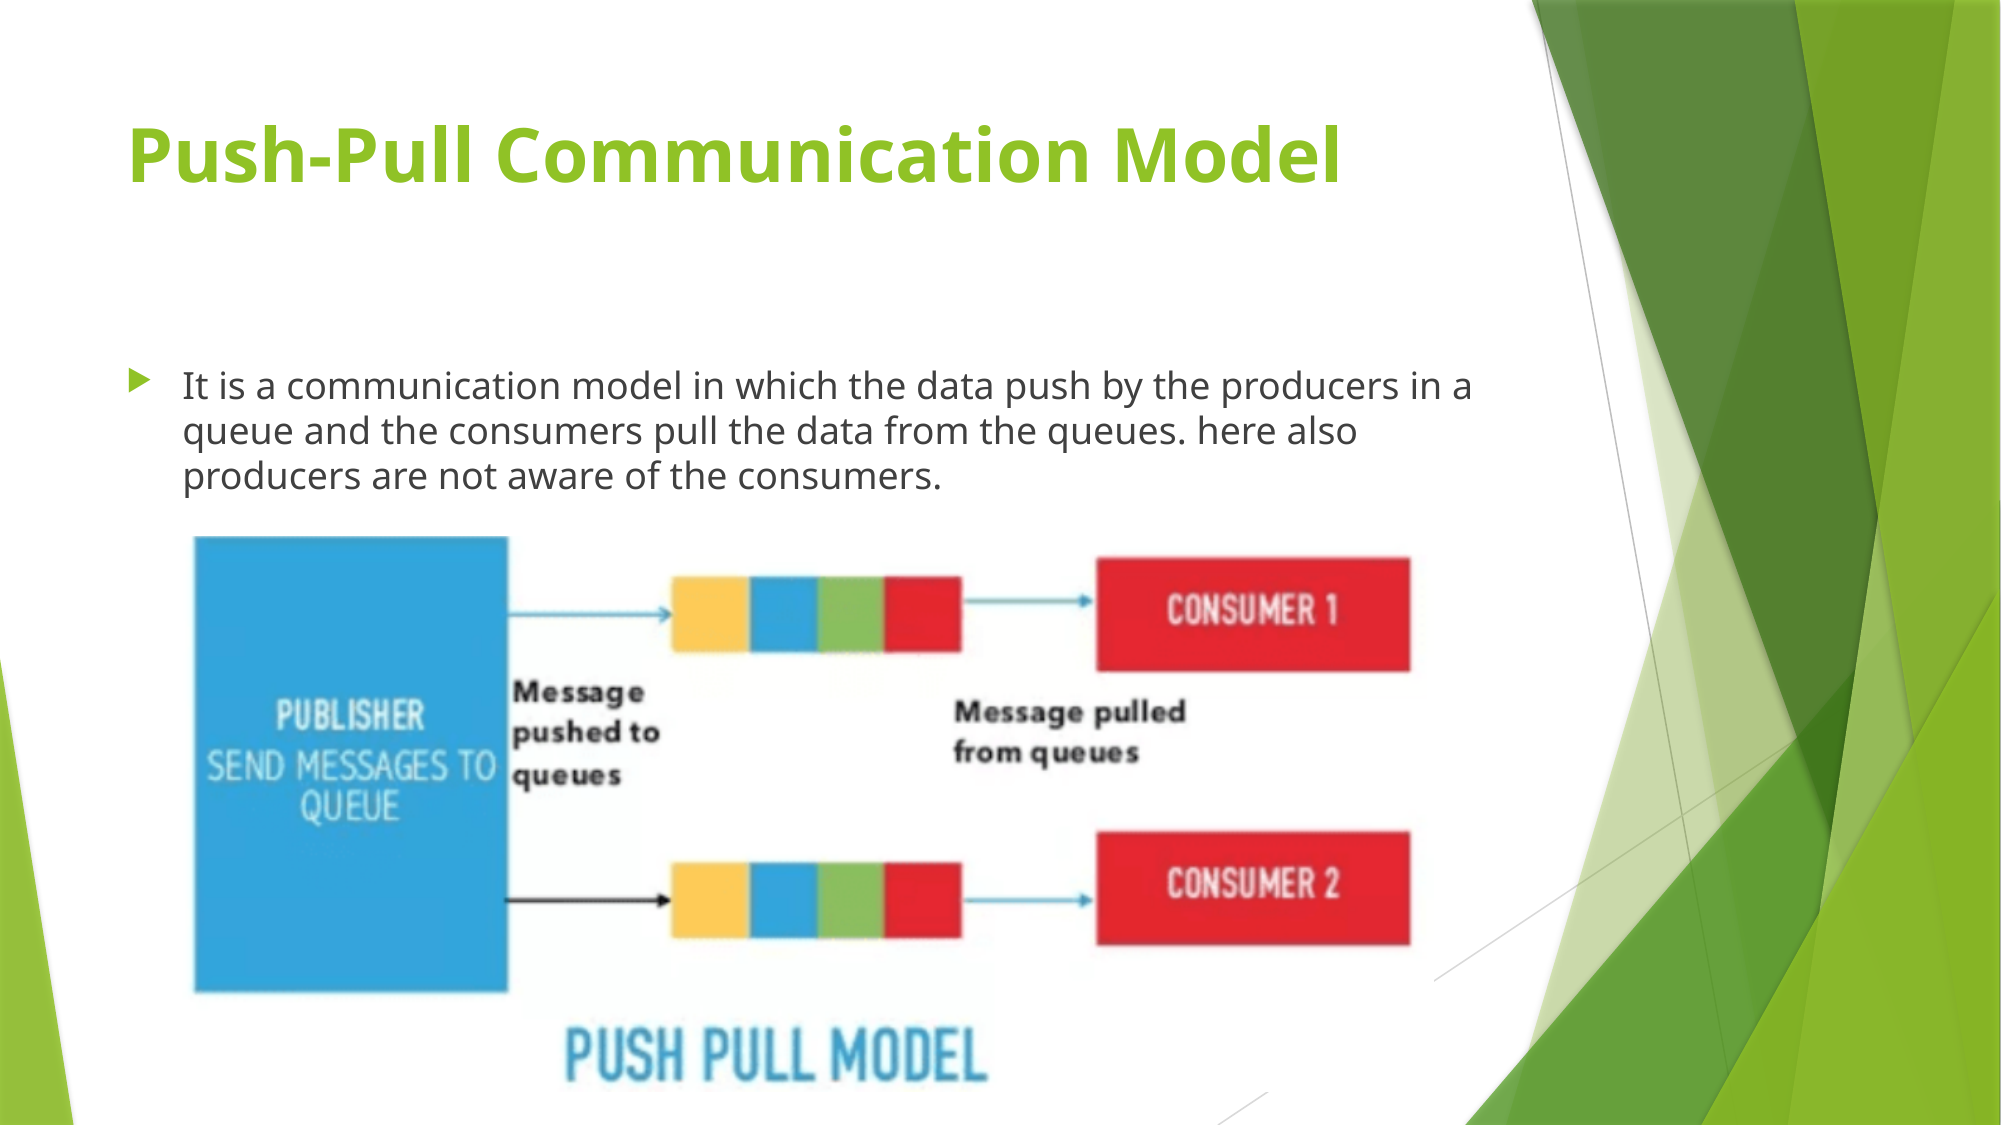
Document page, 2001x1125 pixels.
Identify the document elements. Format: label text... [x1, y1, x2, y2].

list It is a communication model in which the data push by the producers in a queue and the consumers pull the data from the queues. here also producers are not aware of the consumers. [111, 354, 1522, 992]
picture [171, 536, 1434, 1092]
title Push-Pull Communication Model [111, 99, 1522, 317]
